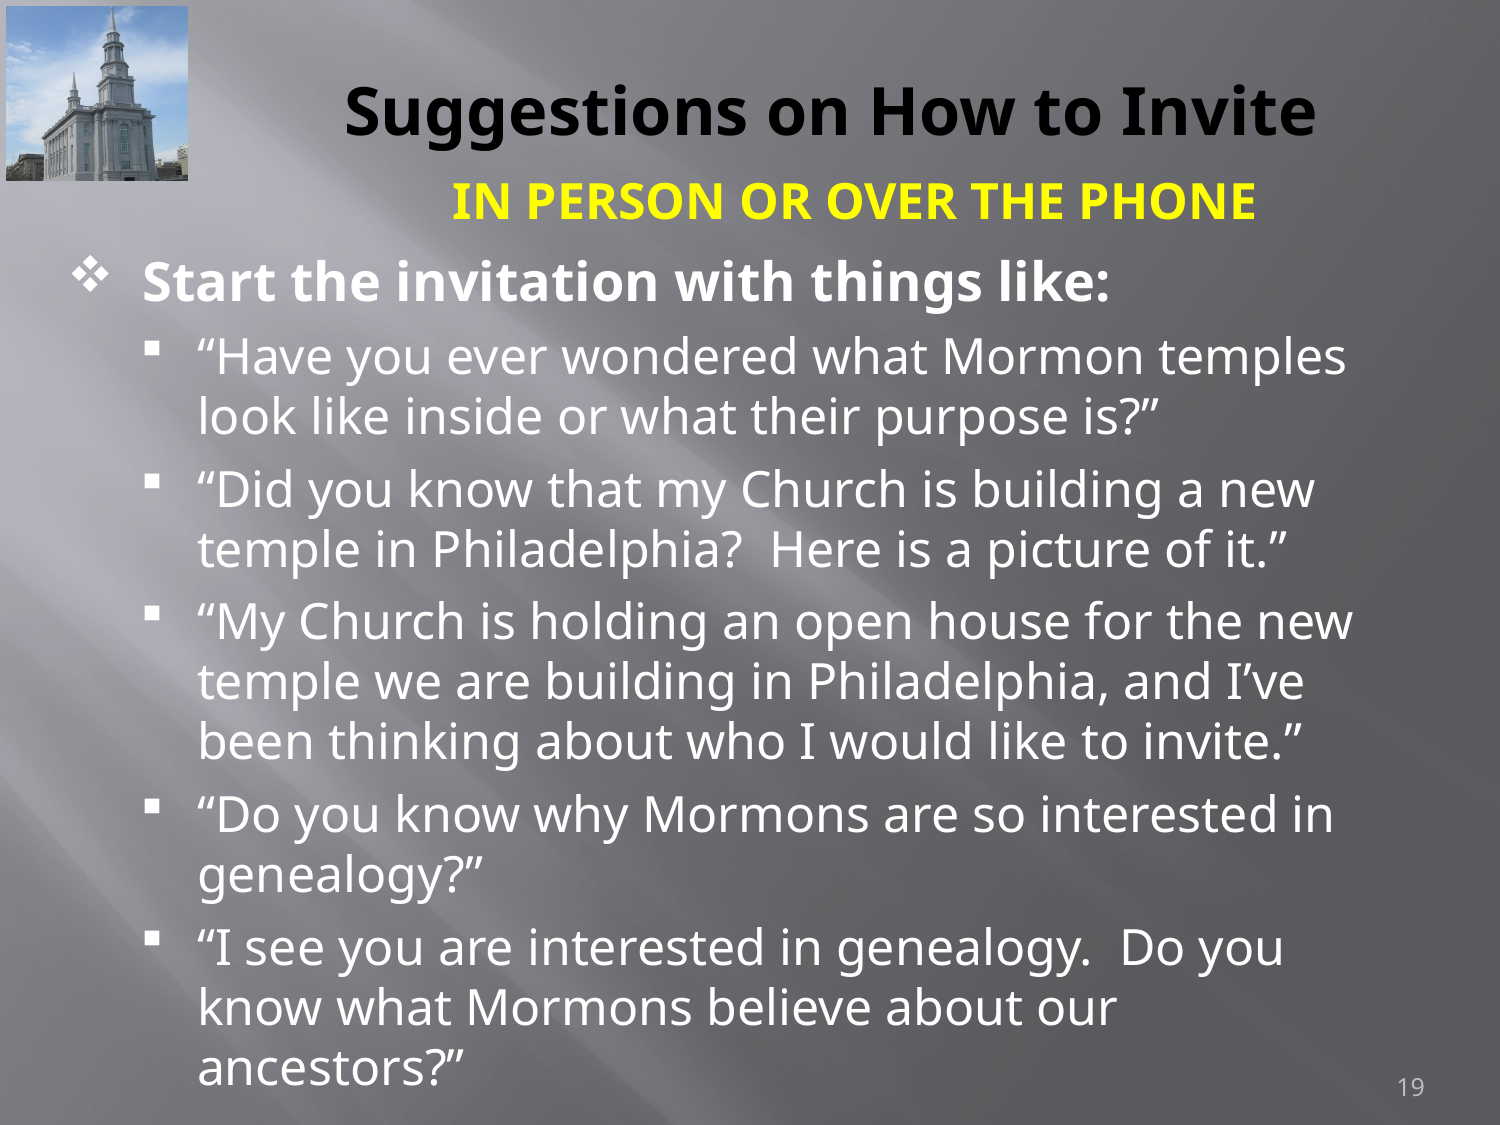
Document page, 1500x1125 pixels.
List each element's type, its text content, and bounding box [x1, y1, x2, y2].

list Start the invitation with things like: “Have you ever wondered what Mormon temples look like inside or what their purpose is?” “Did you know that my Church is building a new temple in Philadelphia? Here is a picture of it.” “My Church is holding an open house for the new temple we are building in Philadelphia, and I’ve been thinking about who I would like to invite.” “Do you know why Mormons are so interested in genealogy?” “I see you are interested in genealogy. Do you know what Mormons believe about our ancestors?” [30, 239, 1405, 1090]
slide_number 19 [1299, 1052, 1425, 1113]
text_box IN PERSON OR OVER THE PHONE [437, 161, 1273, 237]
picture [6, 6, 188, 181]
title Suggestions on How to Invite [212, 50, 1450, 168]
